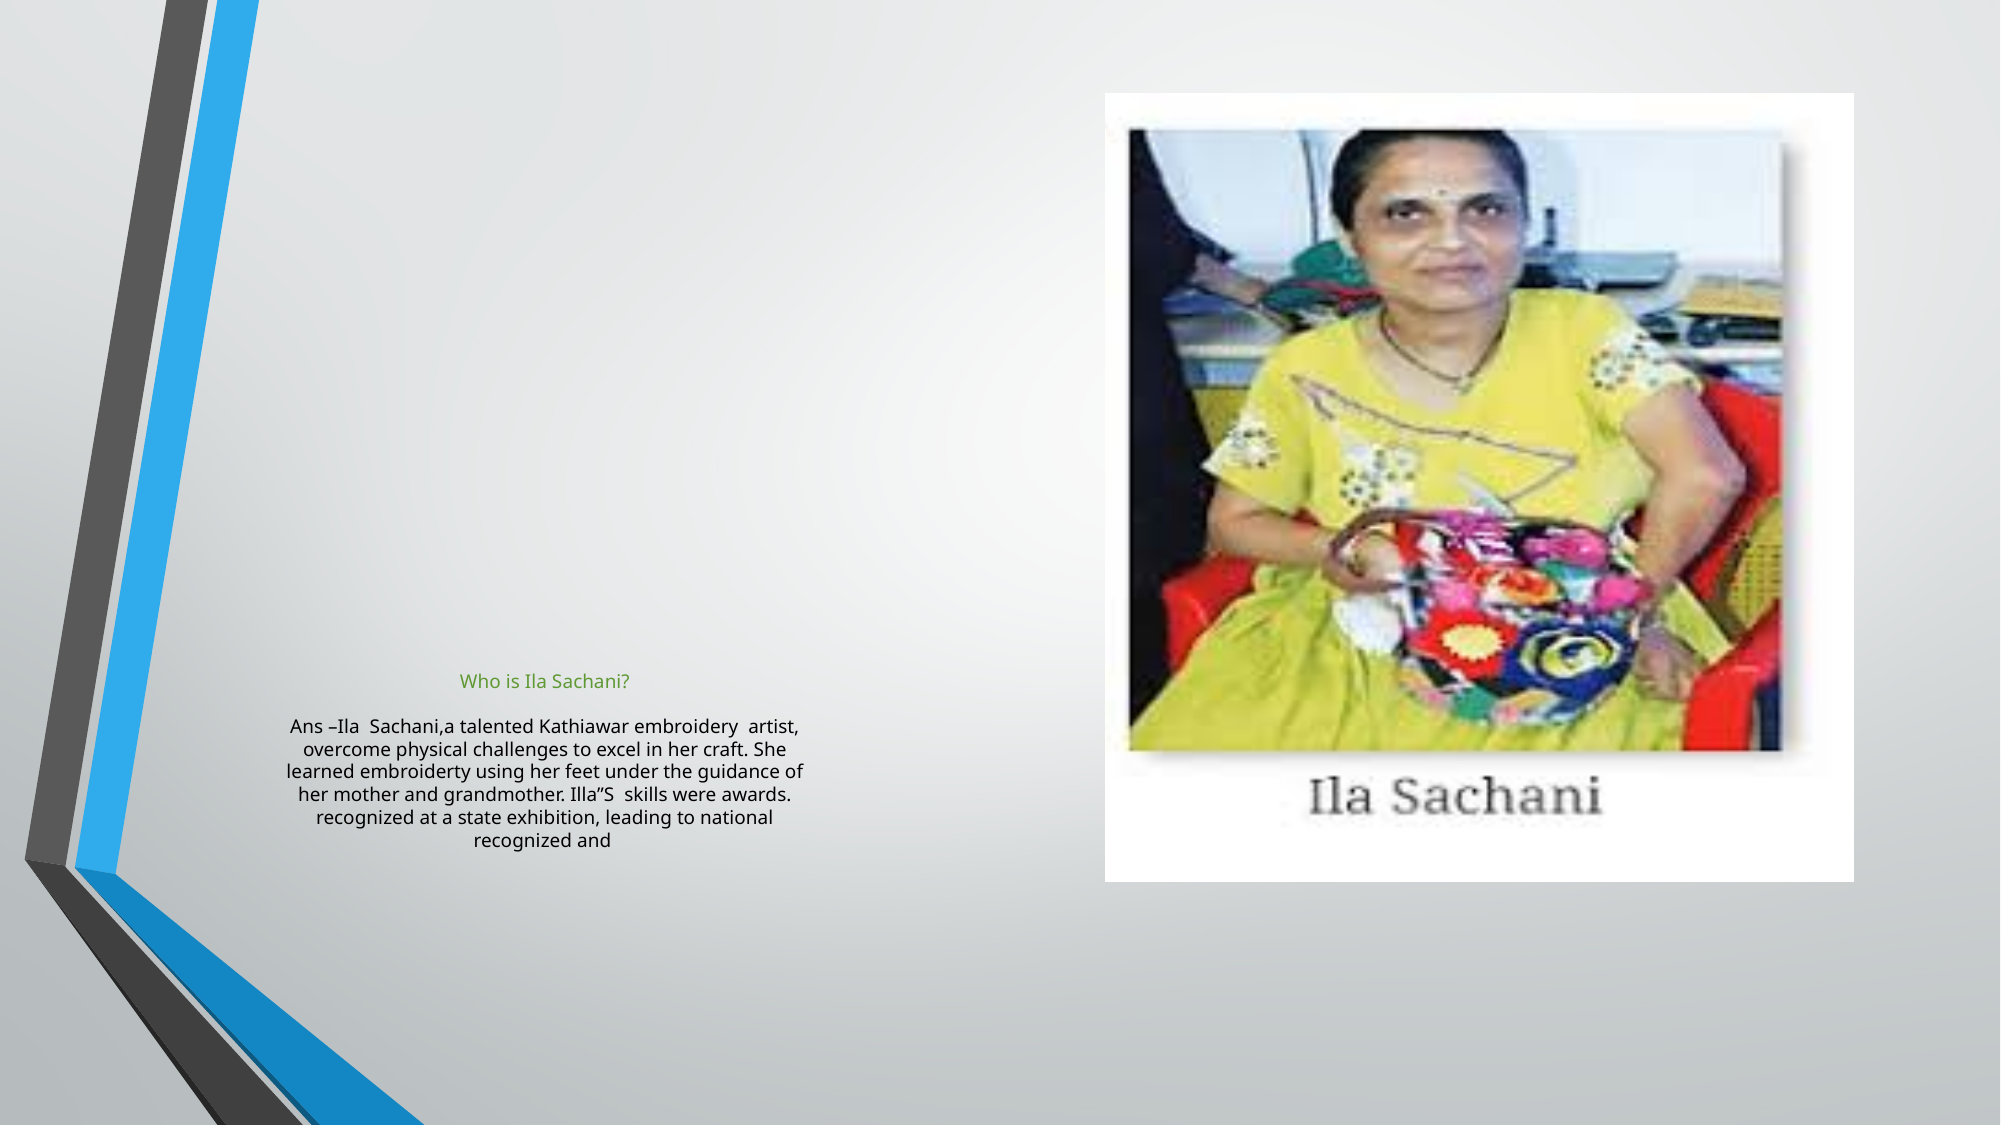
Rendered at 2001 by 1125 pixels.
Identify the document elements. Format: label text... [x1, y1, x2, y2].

title Who is Ila Sachani? Ans –Ila Sachani,a talented Kathiawar embroidery artist, overcome physical challenges to excel in her craft. She learned embroiderty using her feet under the guidance of her mother and grandmother. Illa”S skills were awards. recognized at a state exhibition, leading to national recognized and [253, 656, 837, 882]
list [1105, 93, 1855, 882]
